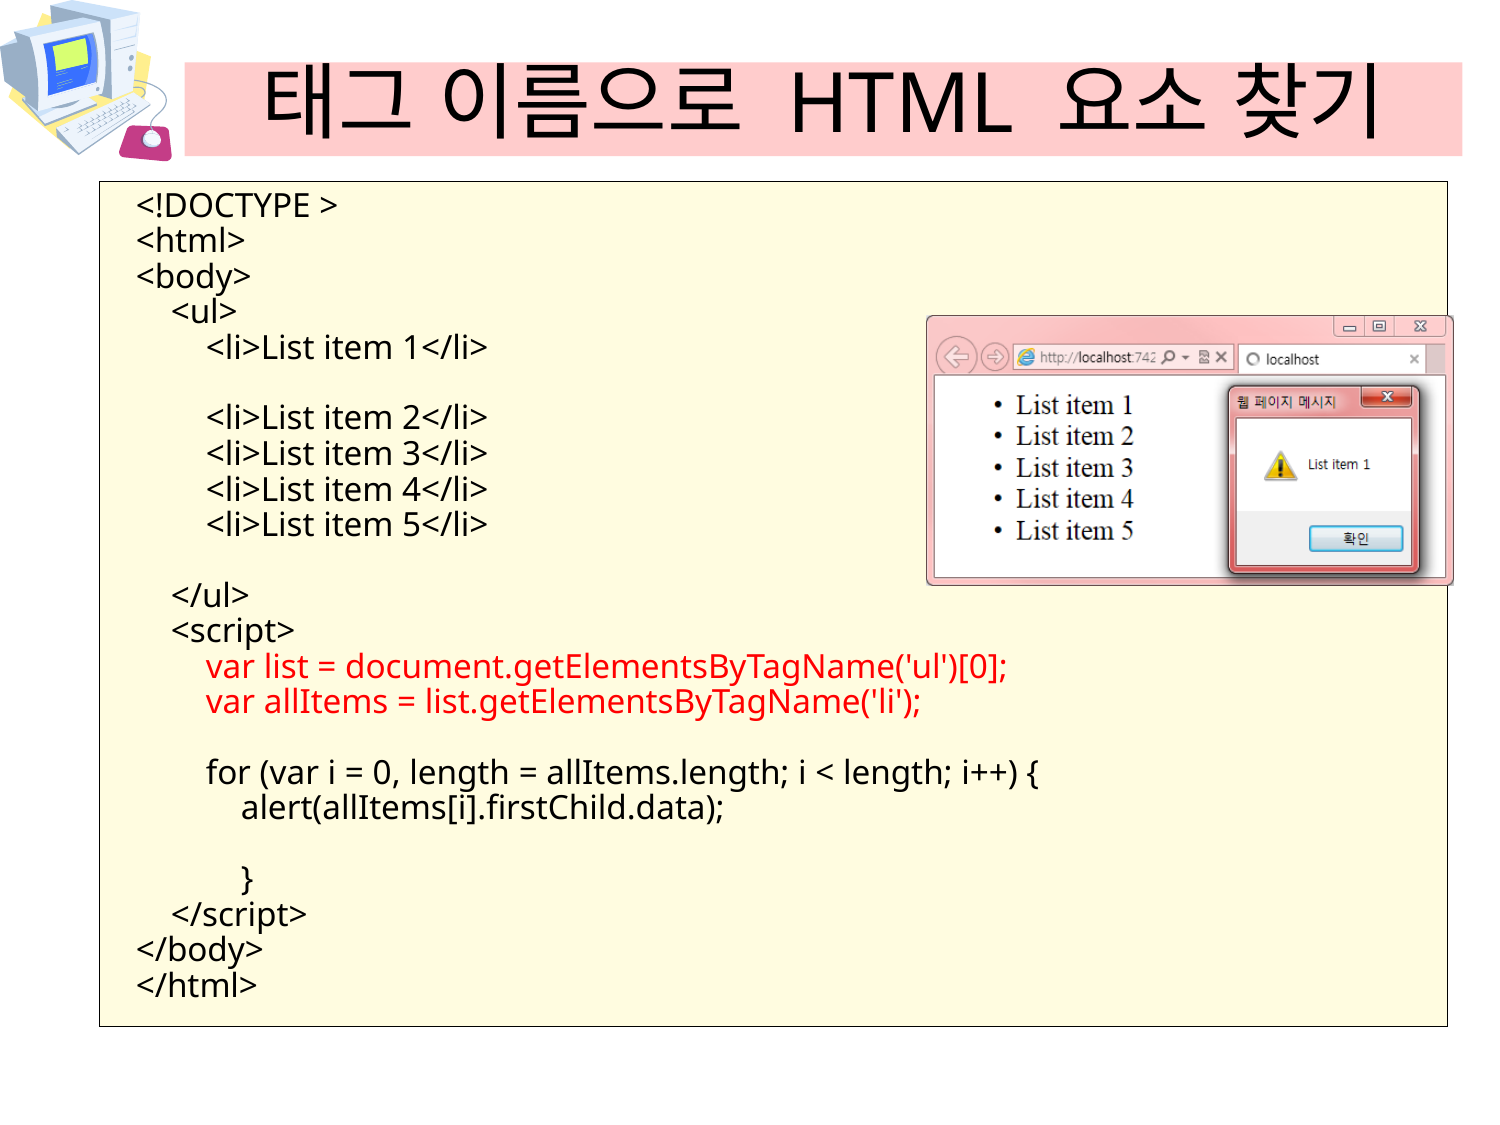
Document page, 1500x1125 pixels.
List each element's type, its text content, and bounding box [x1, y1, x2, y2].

picture [926, 315, 1455, 587]
text_box <!DOCTYPE > <html> <body> <ul> <li>List item 1</li> <li>List item 2</li> <li>List item 3</li> <li>List item 4</li> <li>List item 5</li> </ul> <script> var list = document.getElementsByTagName('ul')[0]; var allItems = list.getElementsByTagName('li'); for (var i = 0, length = allItems.length; i < length; i++) { alert(allItems[i].firstChild.data); } </script> </body> </html> [99, 181, 1448, 1027]
title 태그 이름으로 HTML 요소 찾기 [184, 62, 1463, 157]
